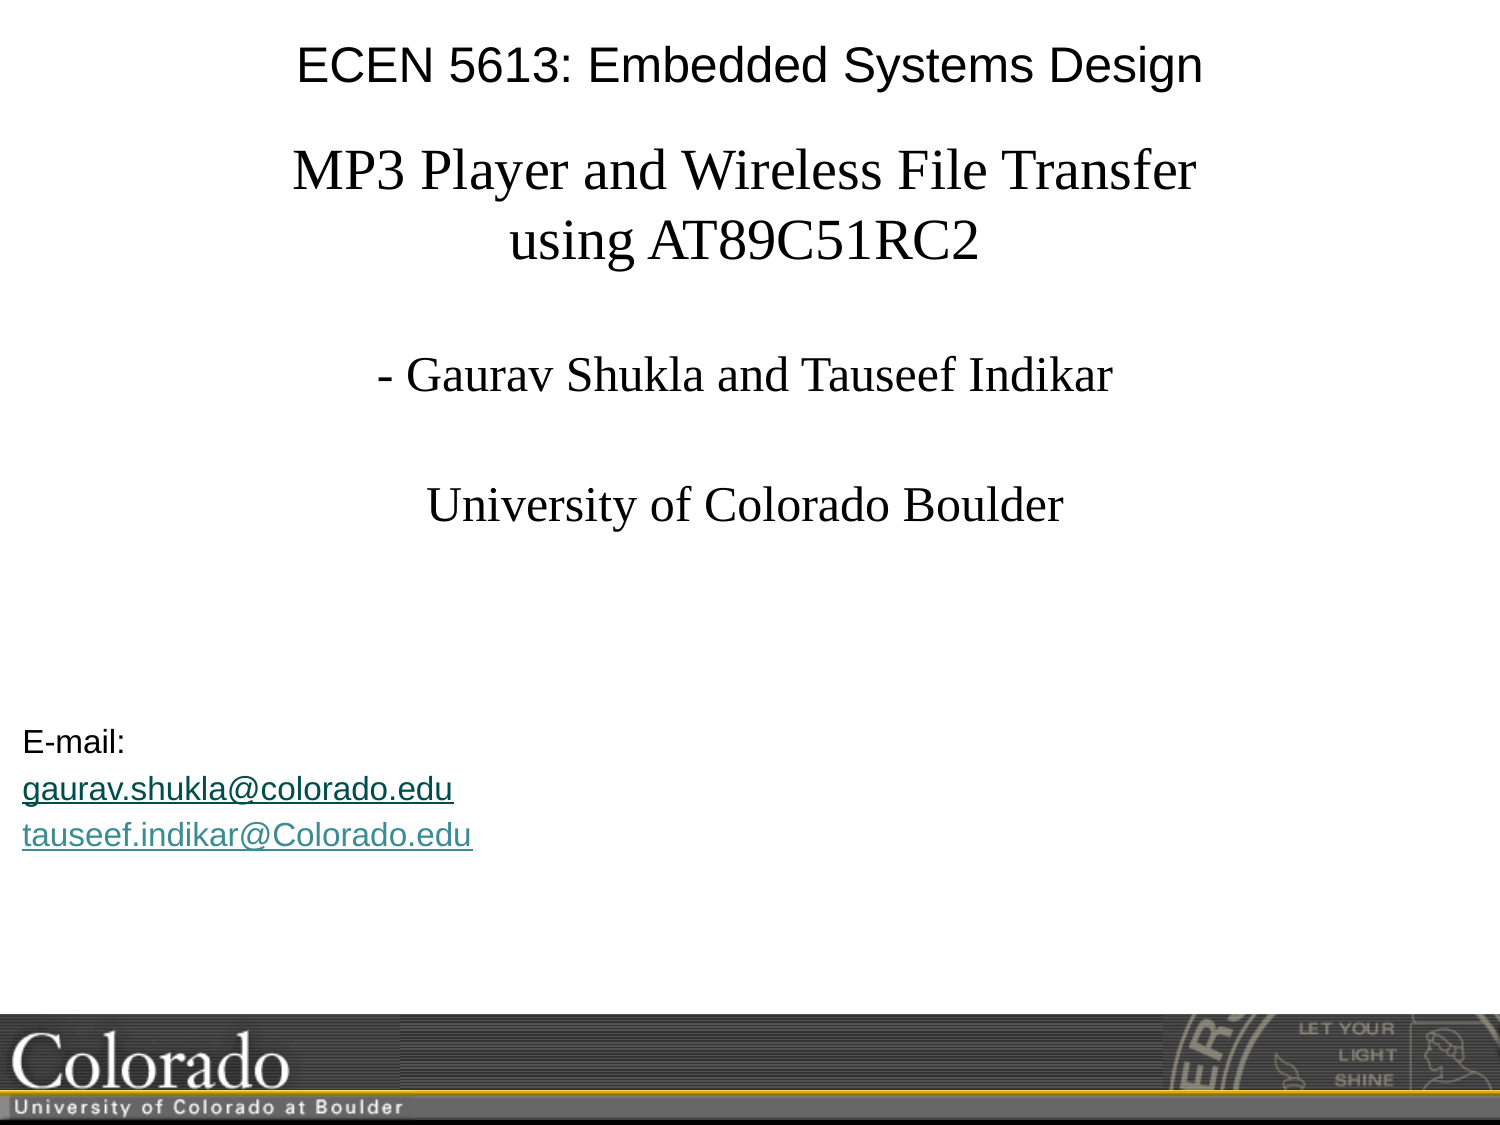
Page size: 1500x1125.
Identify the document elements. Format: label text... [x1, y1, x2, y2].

subtitle E-mail: gaurav.shukla@colorado.edu tauseef.indikar@Colorado.edu [7, 619, 1058, 1012]
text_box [0, 1014, 1500, 1125]
title ECEN 5613: Embedded Systems Design [112, 12, 1388, 113]
text_box MP3 Player and Wireless File Transfer using AT89C51RC2 - Gaurav Shukla and Tauseef Indikar University of Colorado Boulder [107, 168, 1383, 564]
